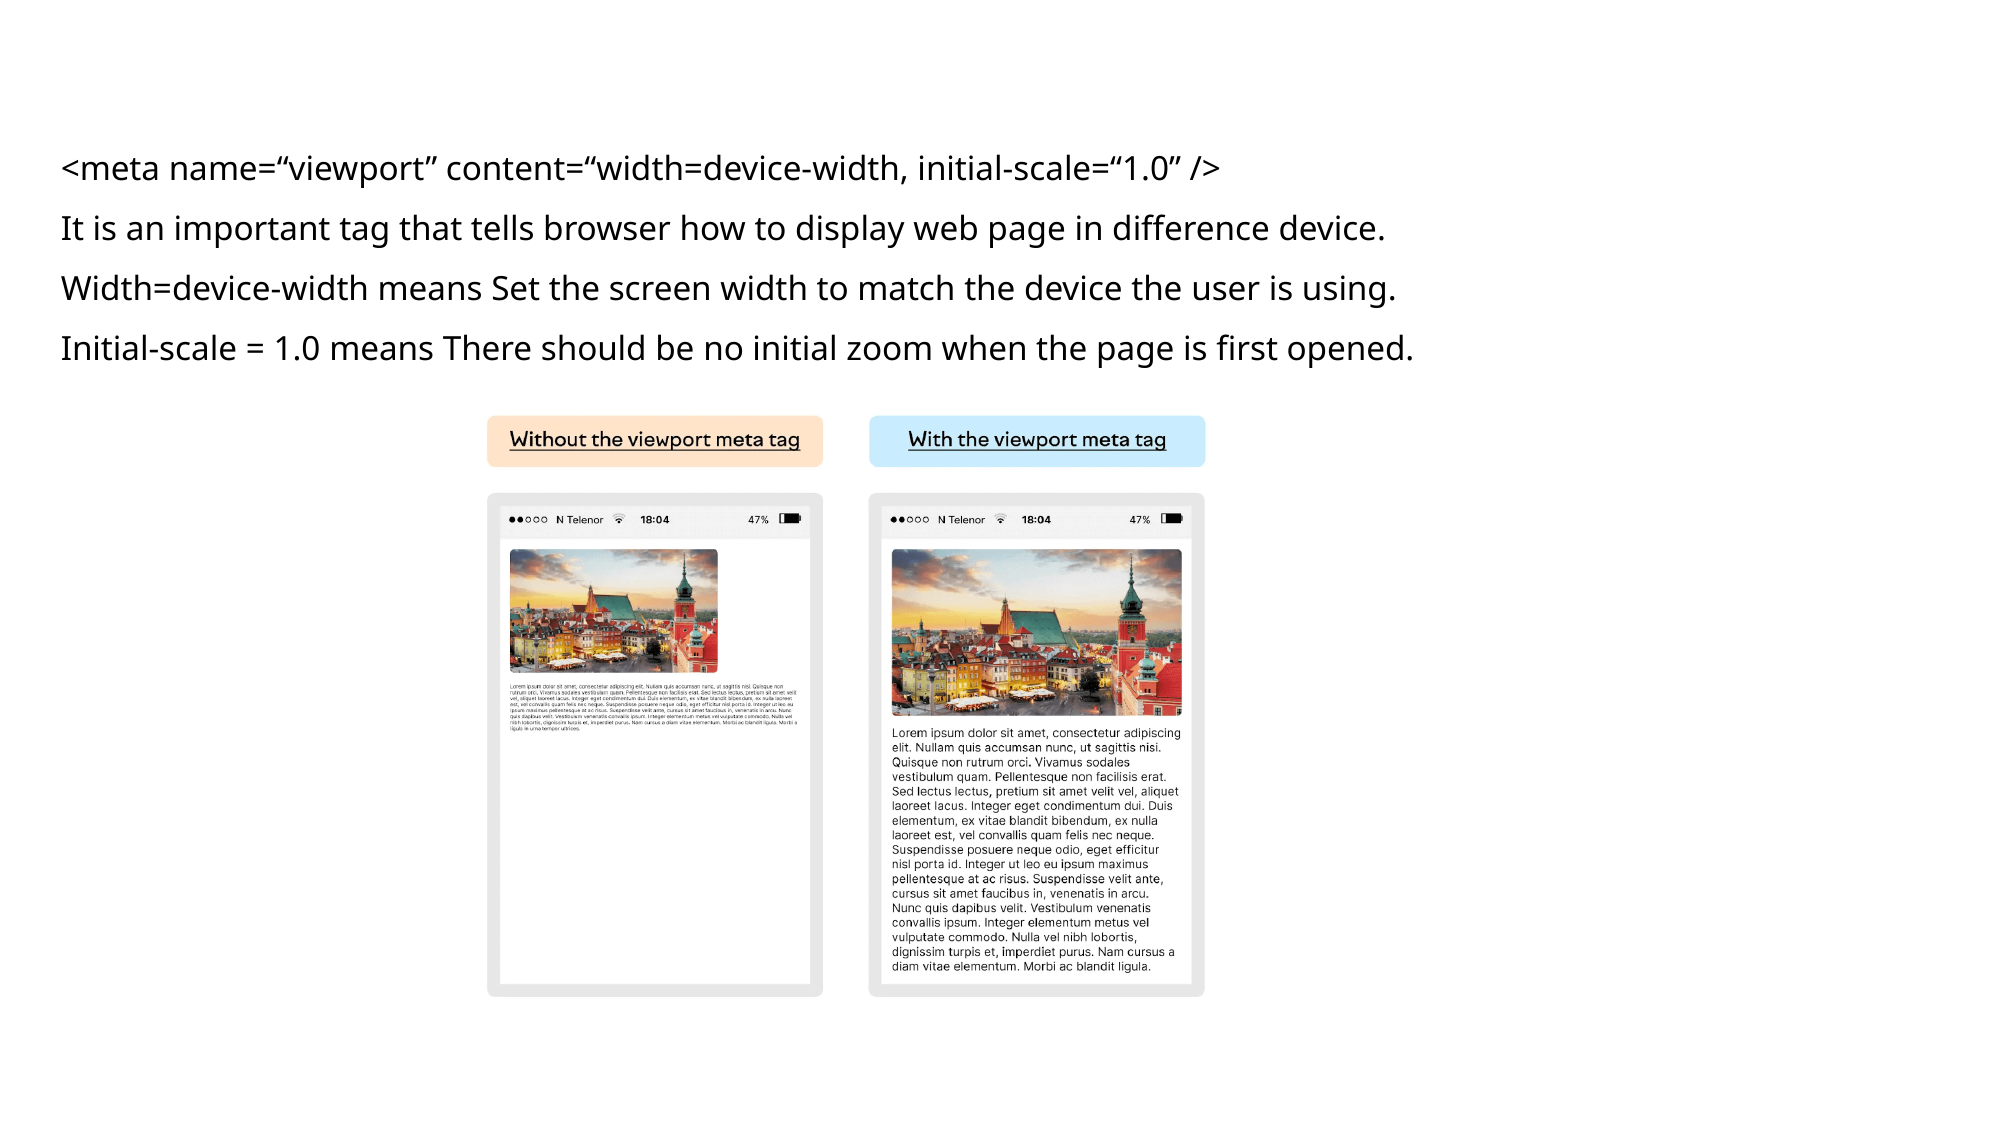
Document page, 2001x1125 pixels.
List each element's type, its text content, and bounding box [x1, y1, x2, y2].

text_box <meta name=“viewport” content=“width=device-width, initial-scale=“1.0” /> It is an important tag that tells browser how to display web page in difference device. Width=device-width means Set the screen width to match the device the user is using. Initial-scale = 1.0 means There should be no initial zoom when the page is first opened. [46, 120, 1432, 435]
picture [413, 369, 1279, 1023]
